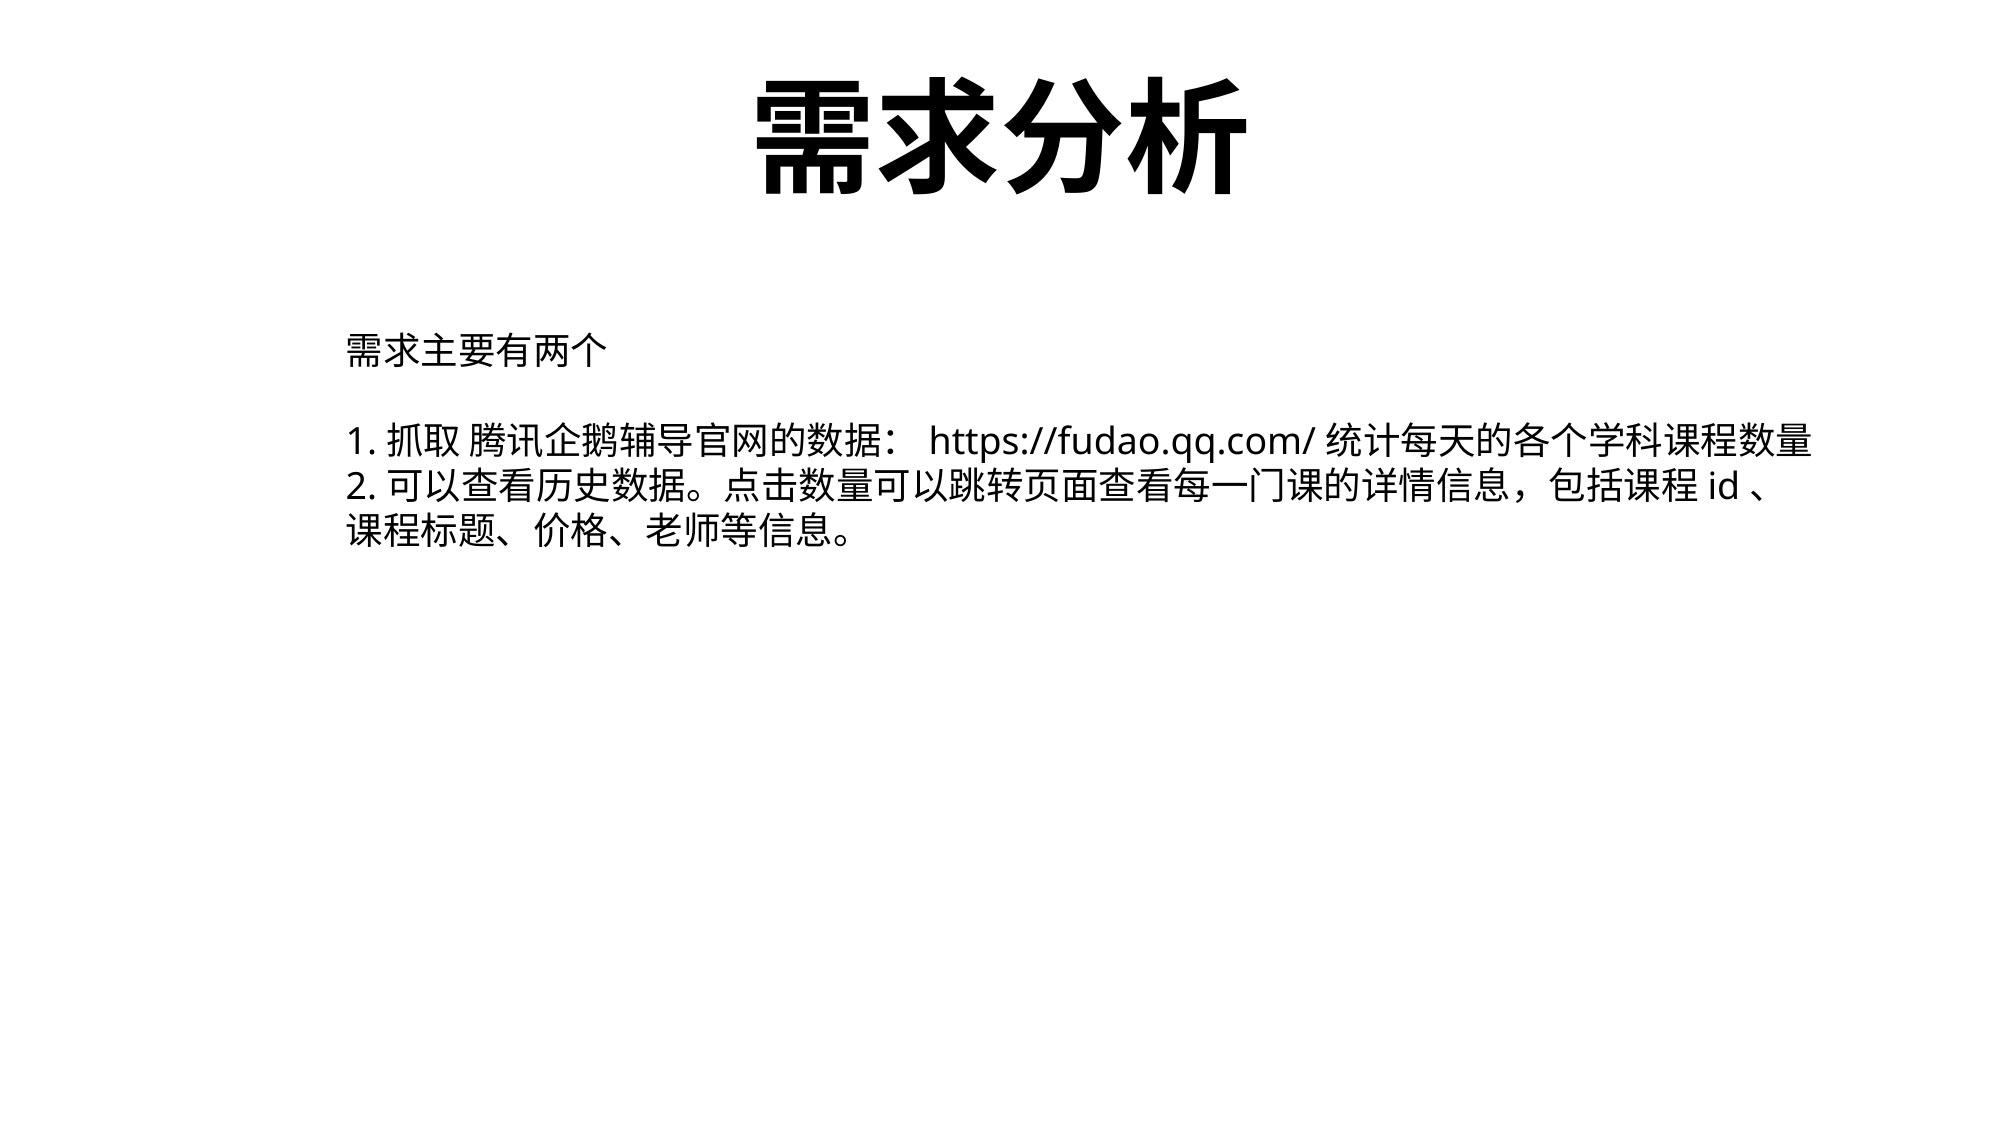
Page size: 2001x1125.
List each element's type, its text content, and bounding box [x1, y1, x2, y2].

text_box 需求主要有两个 1.抓取 腾讯企鹅辅导官网的数据：https://fudao.qq.com/统计每天的各个学科课程数量 2.可以查看历史数据。点击数量可以跳转页面查看每一门课的详情信息，包括课程id、 课程标题、价格、老师等信息。 [330, 274, 1828, 560]
title 需求分析 [249, 30, 1750, 219]
